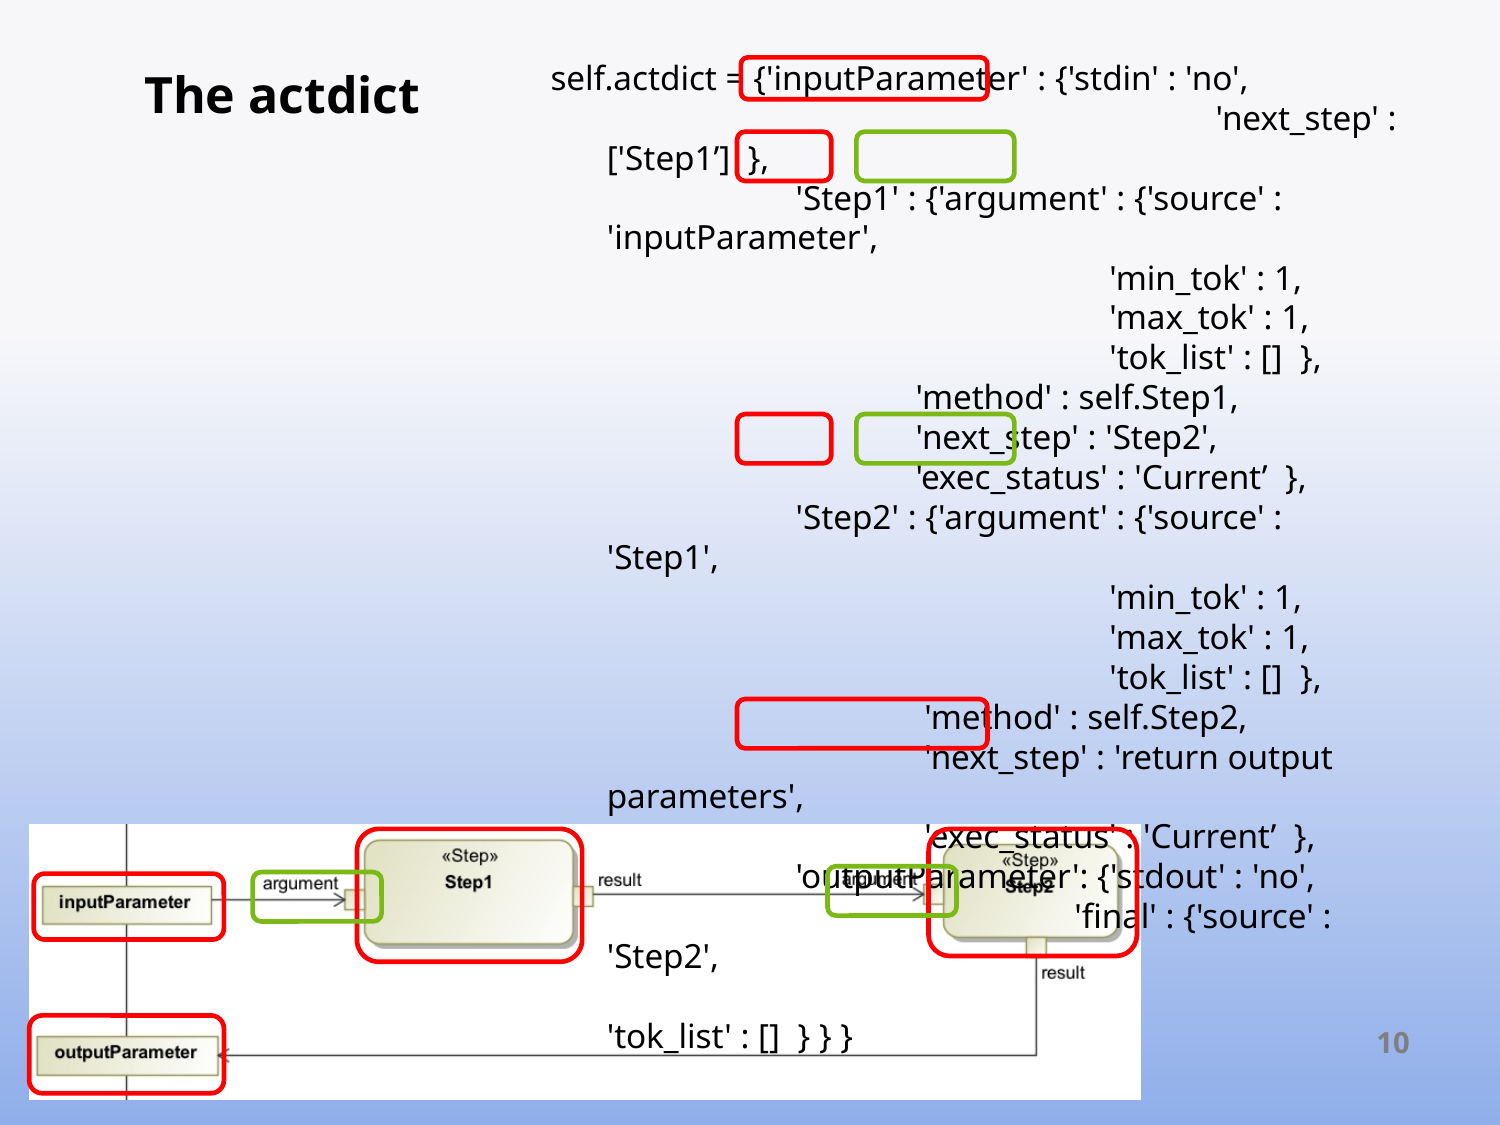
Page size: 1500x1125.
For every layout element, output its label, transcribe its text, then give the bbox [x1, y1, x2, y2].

text_box [734, 129, 834, 184]
text_box [734, 696, 990, 751]
text_box [734, 411, 834, 466]
slide_number 10 [1143, 1021, 1425, 1067]
text_box [854, 411, 1017, 466]
text_box [854, 129, 1017, 184]
title The actdict [29, 0, 536, 130]
picture [27, 822, 1143, 1101]
text_box [738, 55, 990, 102]
list self.actdict = {'inputParameter' : {'stdin' : 'no', 'next_step' : ['Step1’] }, 'Step1' : {'argument' : {'source' : 'inputParameter', 'min_tok' : 1, 'max_tok' : 1, 'tok_list' : [] }, 'method' : self.Step1, 'next_step' : 'Step2', 'exec_status' : 'Current’ }, 'Step2' : {'argument' : {'source' : 'Step1', 'min_tok' : 1, 'max_tok' : 1, 'tok_list' : [] }, 'method' : self.Step2, 'next_step' : 'return output parameters', 'exec_status' : 'Current’ }, 'outputParameter': {'stdout' : 'no', 'final' : {'source' : 'Step2', 'tok_list' : [] } } } [535, 49, 1420, 897]
